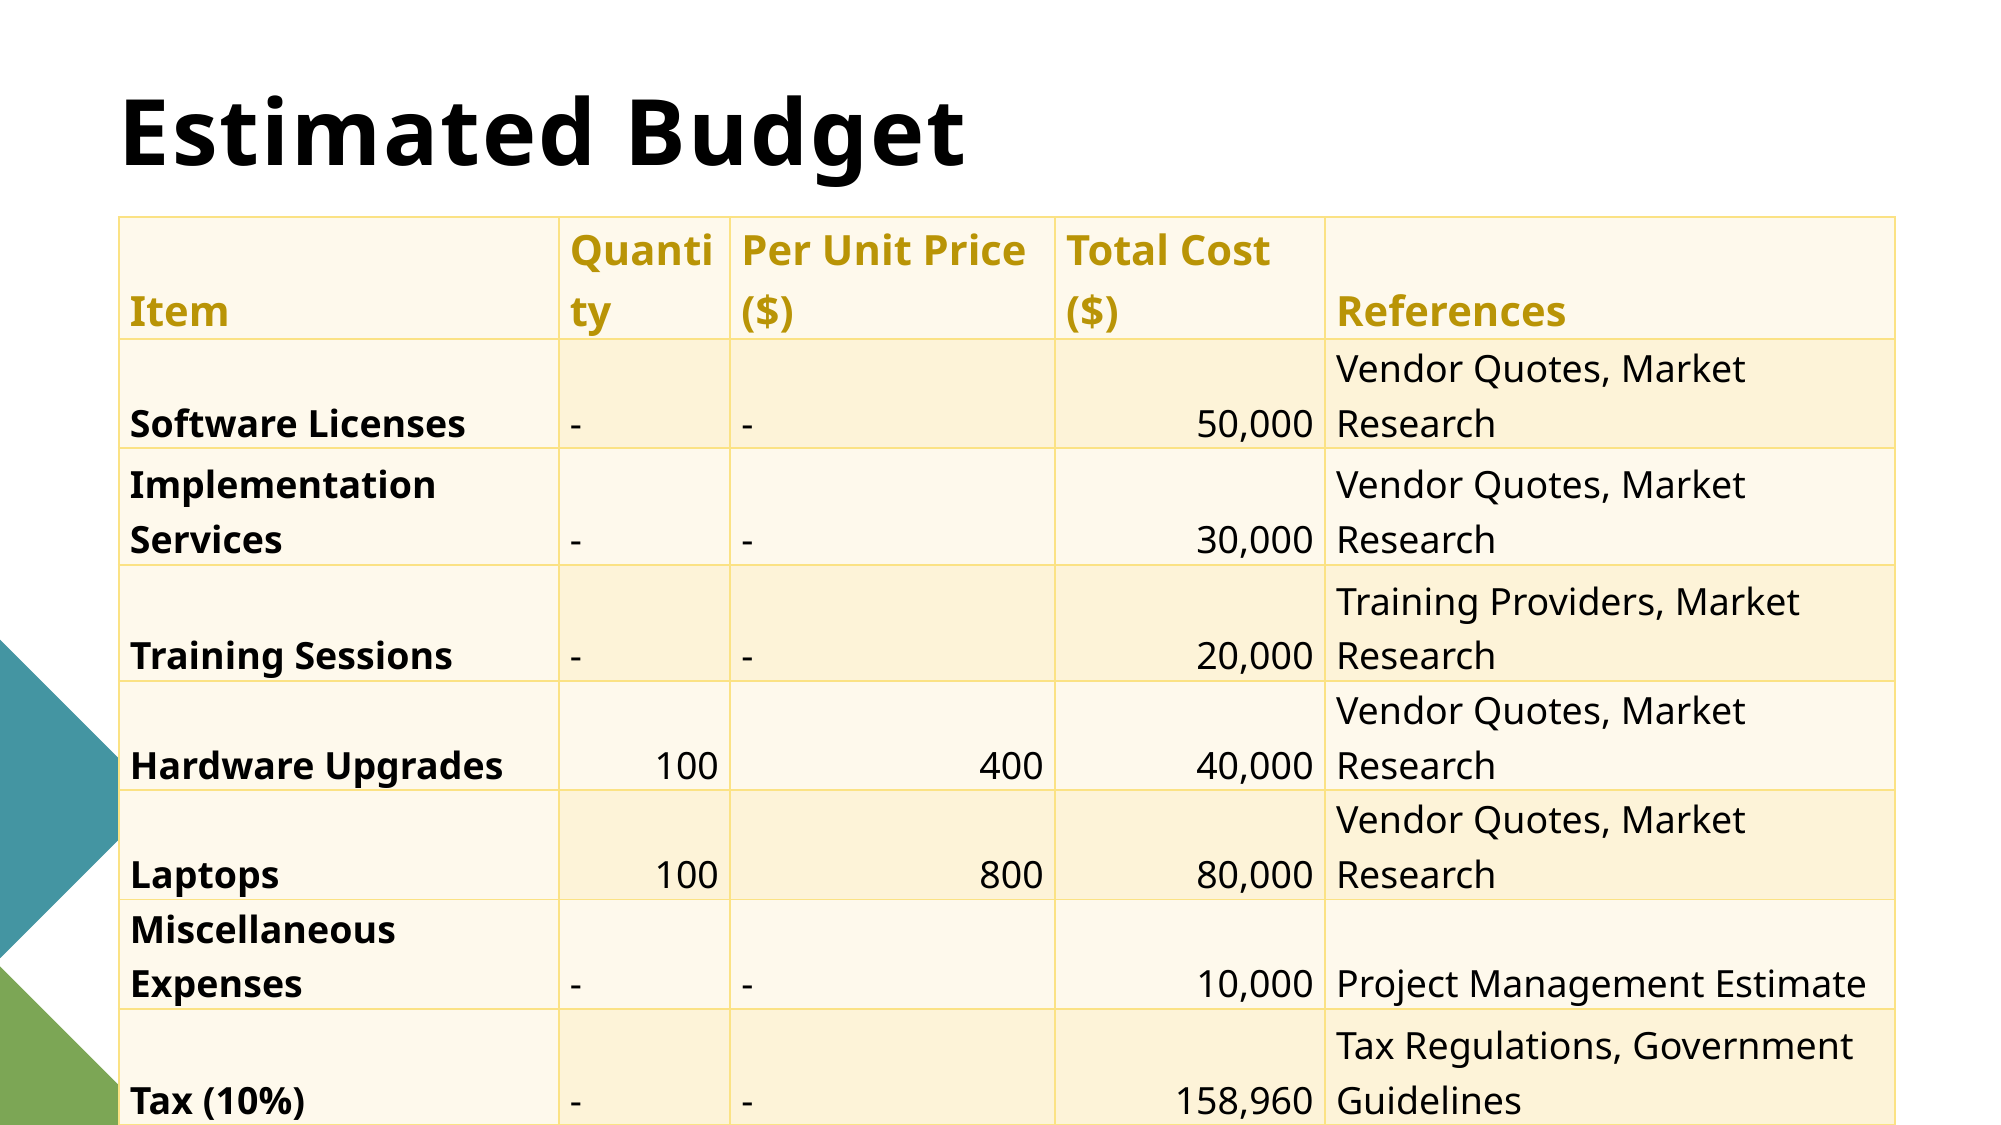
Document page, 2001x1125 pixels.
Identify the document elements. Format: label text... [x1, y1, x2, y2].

table_cell Software Licenses [120, 340, 558, 447]
table_cell - [560, 1010, 729, 1124]
table_cell - [731, 1010, 1054, 1124]
table_cell - [731, 449, 1054, 564]
table_header Total Cost ($) [1056, 218, 1324, 338]
table_cell 800 [731, 791, 1054, 899]
table_cell 30,000 [1056, 449, 1324, 564]
table_cell - [731, 340, 1054, 447]
table_cell Tax (10%) [120, 1010, 558, 1124]
table_cell 100 [560, 791, 729, 899]
table_cell - [560, 449, 729, 564]
table_cell Vendor Quotes, Market Research [1326, 791, 1894, 899]
table_cell - [731, 566, 1054, 680]
table_cell Implementation Services [120, 449, 558, 564]
table_cell Training Providers, Market Research [1326, 566, 1894, 680]
table_cell Training Sessions [120, 566, 558, 680]
table_cell - [560, 566, 729, 680]
table_cell Miscellaneous Expenses [120, 900, 558, 1008]
table_cell 50,000 [1056, 340, 1324, 447]
table_cell - [560, 900, 729, 1008]
table_cell Project Management Estimate [1326, 900, 1894, 1008]
table_cell Hardware Upgrades [120, 682, 558, 789]
table_header Item [120, 218, 558, 338]
table_cell 158,960 [1056, 1010, 1324, 1124]
table_cell 40,000 [1056, 682, 1324, 789]
table_cell 80,000 [1056, 791, 1324, 899]
table_cell - [560, 340, 729, 447]
table_cell Tax Regulations, Government Guidelines [1326, 1010, 1894, 1124]
table_cell Vendor Quotes, Market Research [1326, 682, 1894, 789]
table_cell 20,000 [1056, 566, 1324, 680]
table_cell Vendor Quotes, Market Research [1326, 449, 1894, 564]
table_cell 10,000 [1056, 900, 1324, 1008]
table_header Quantity [560, 218, 729, 338]
table_cell - [731, 900, 1054, 1008]
table_cell Vendor Quotes, Market Research [1326, 340, 1894, 447]
table_header Per Unit Price ($) [731, 218, 1054, 338]
table_cell Laptops [120, 791, 558, 899]
table_cell 100 [560, 682, 729, 789]
title Estimated Budget [118, 116, 1421, 184]
table_cell 400 [731, 682, 1054, 789]
table_header References [1326, 218, 1894, 338]
